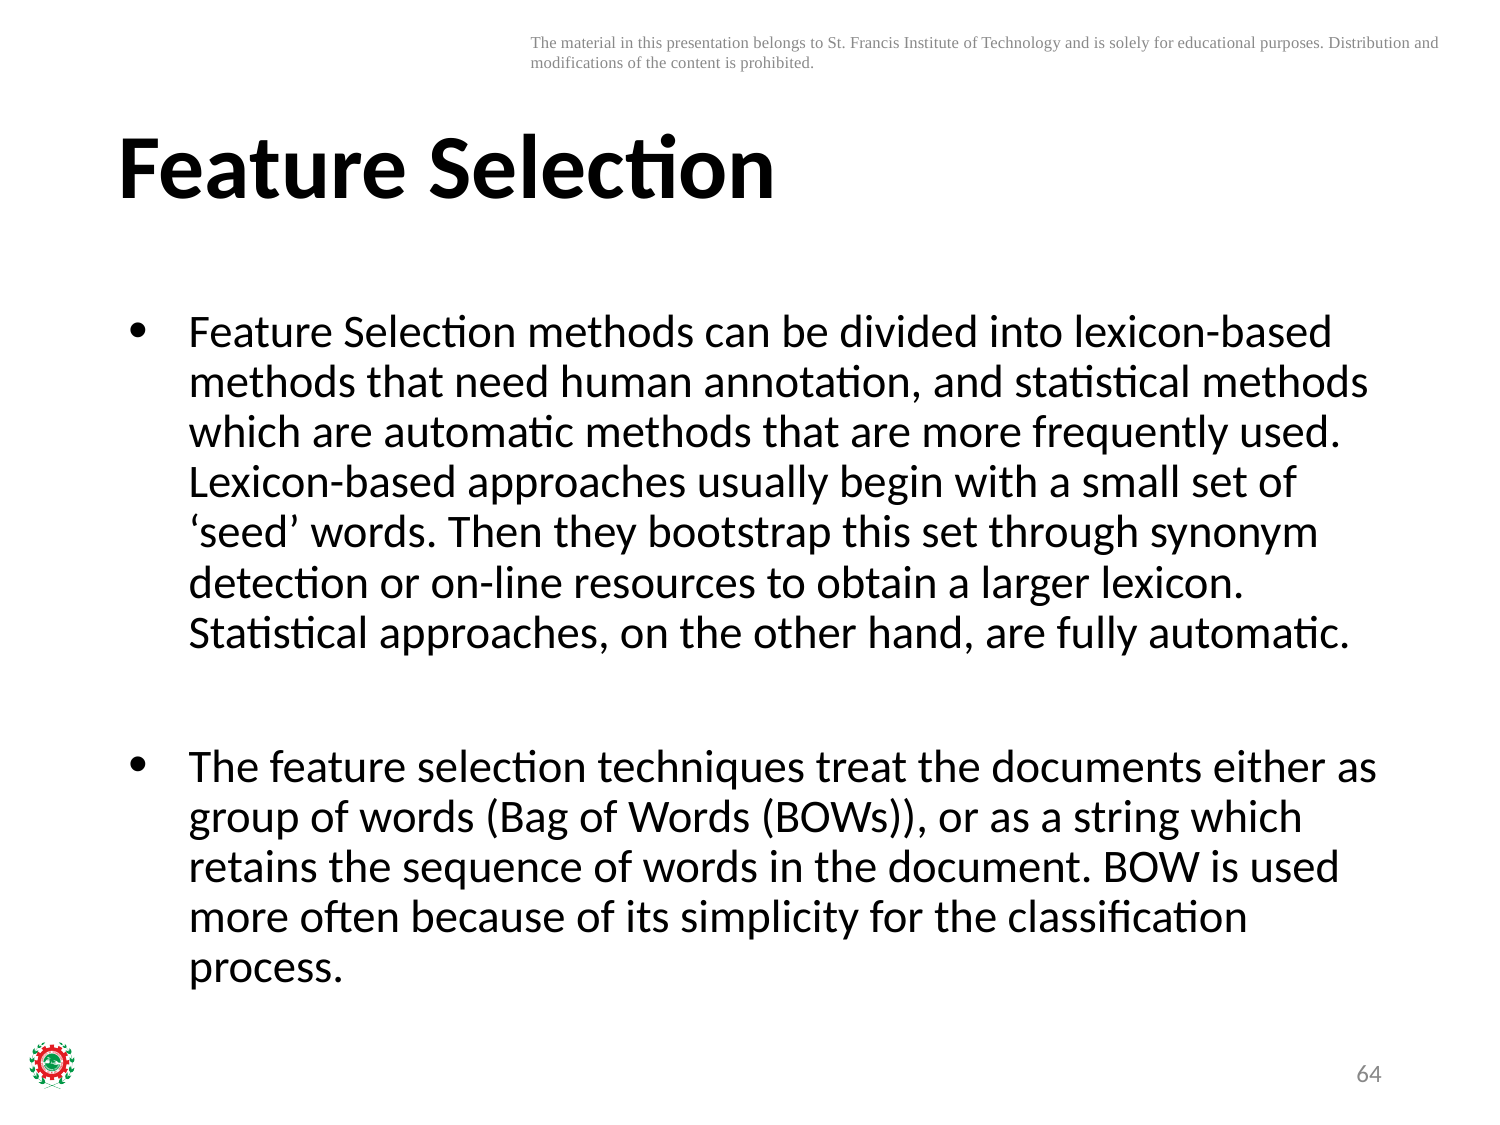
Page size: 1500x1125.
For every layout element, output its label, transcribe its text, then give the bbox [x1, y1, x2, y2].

picture [29, 1042, 75, 1089]
list Feature Selection methods can be divided into lexicon-based methods that need human annotation, and statistical methods which are automatic methods that are more frequently used. Lexicon-based approaches usually begin with a small set of ‘seed’ words. Then they bootstrap this set through synonym detection or on-line resources to obtain a larger lexicon. Statistical approaches, on the other hand, are fully automatic. The feature selection techniques treat the documents either as group of words (Bag of Words (BOWs)), or as a string which retains the sequence of words in the document. BOW is used more often because of its simplicity for the classification process. [103, 299, 1397, 1014]
slide_number 64 [1059, 1042, 1397, 1103]
title Feature Selection [103, 59, 1397, 278]
